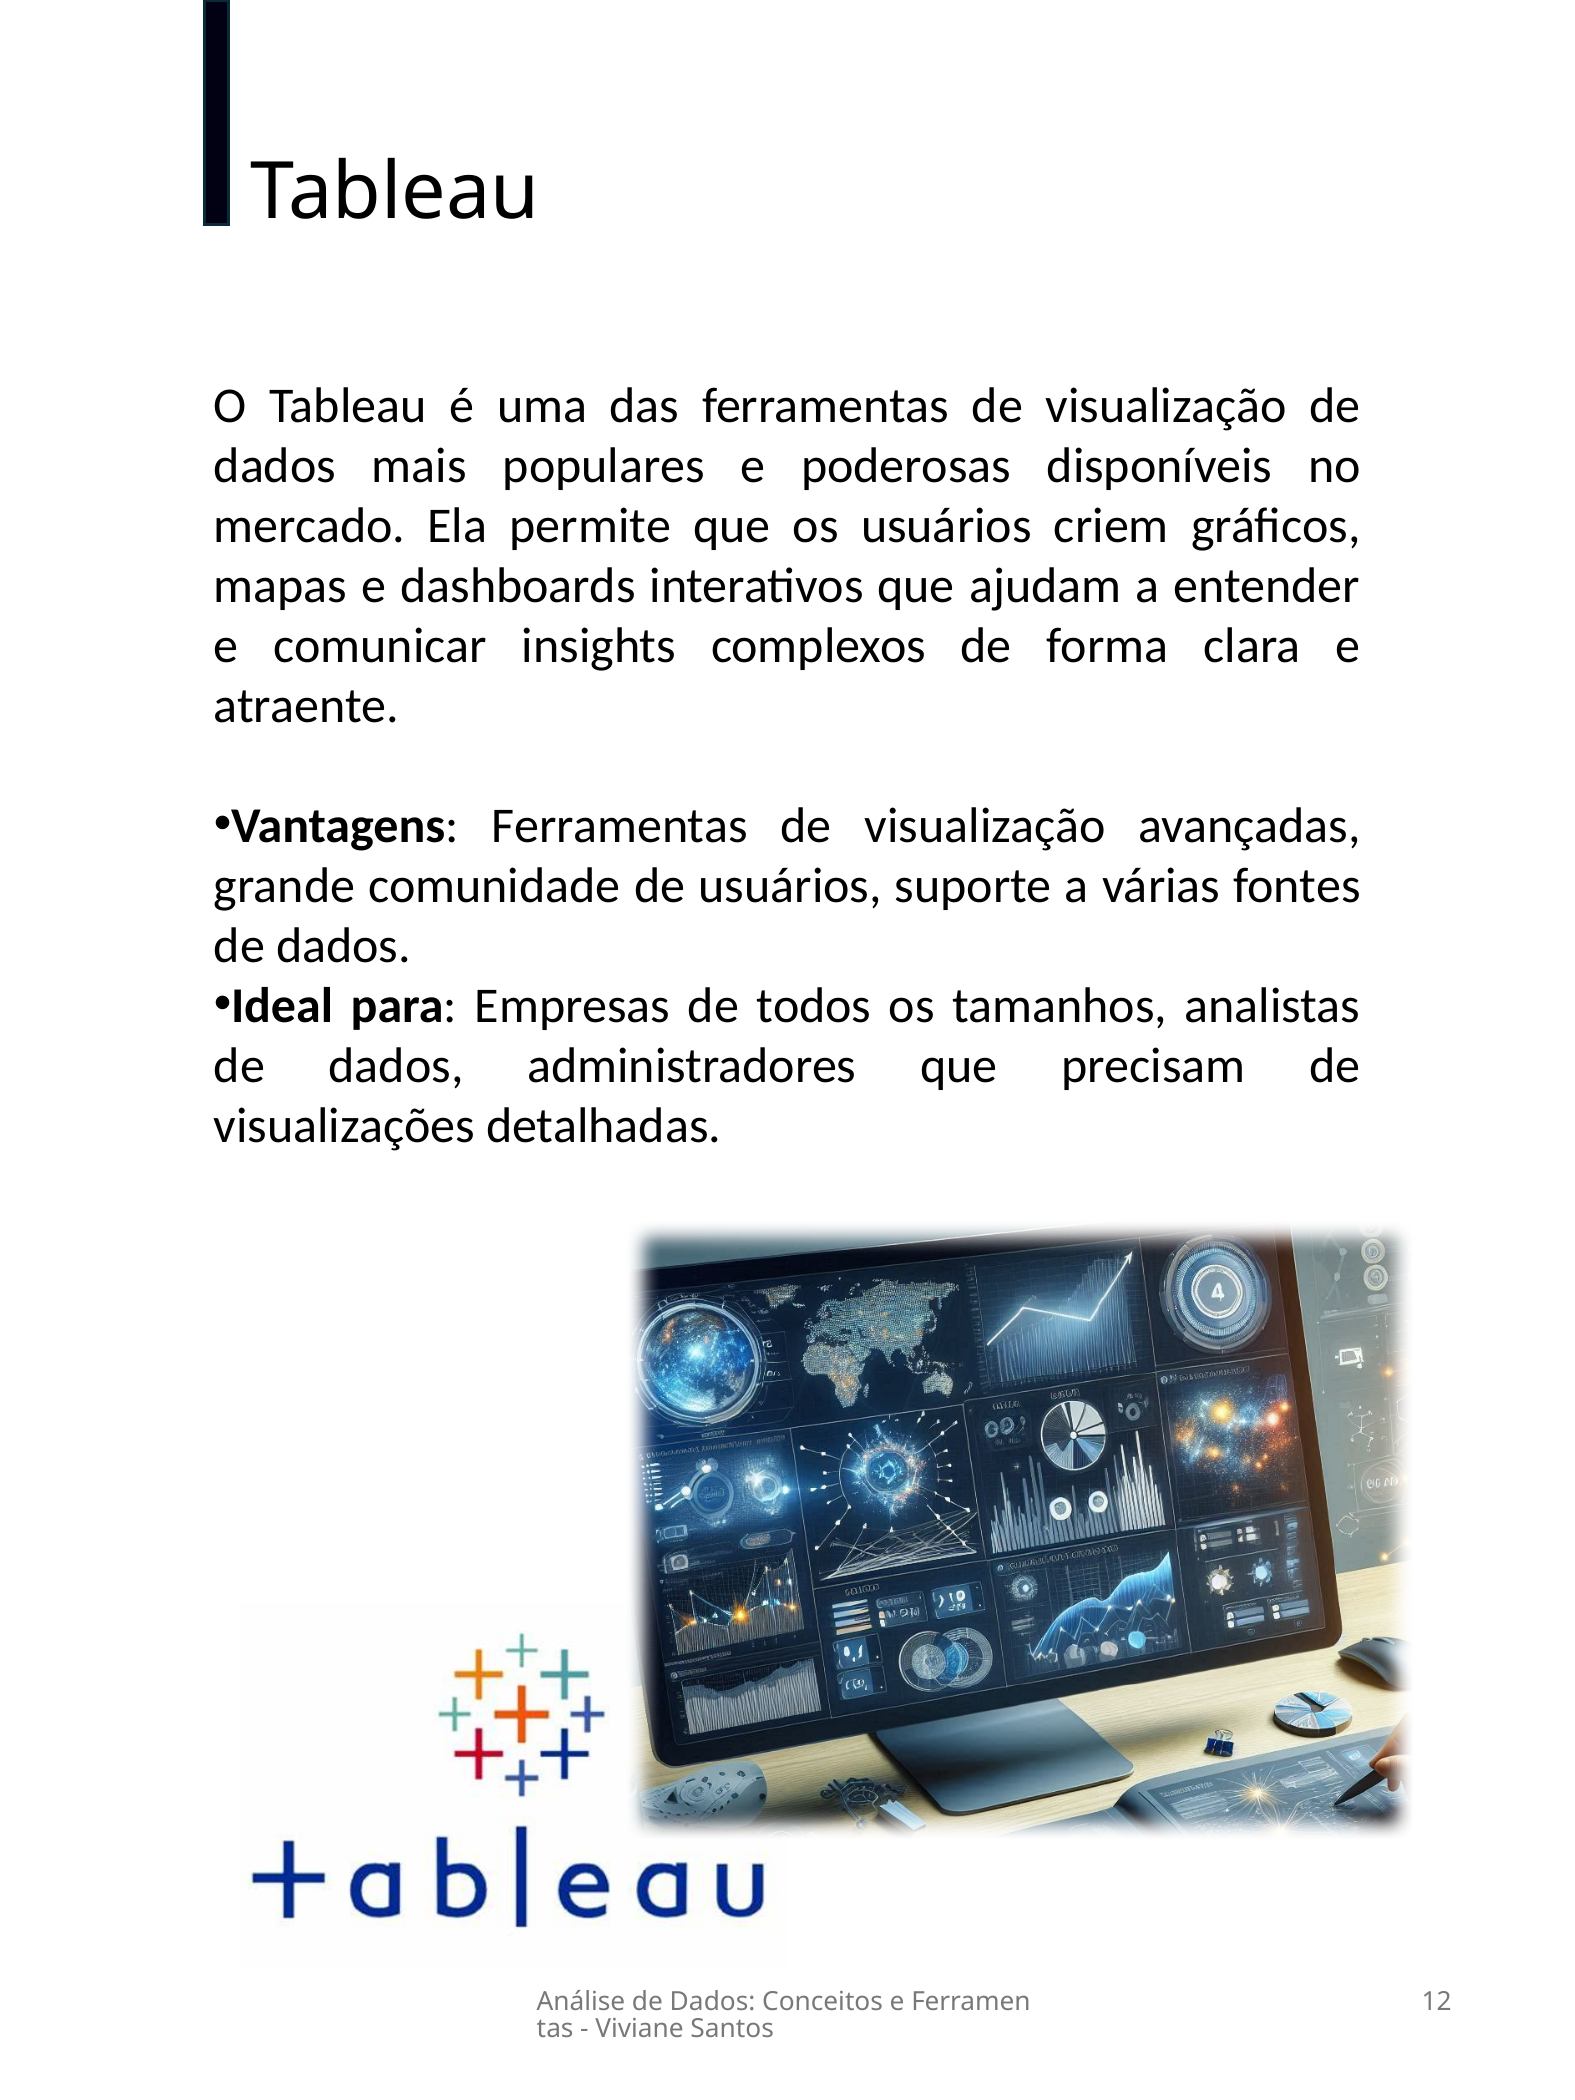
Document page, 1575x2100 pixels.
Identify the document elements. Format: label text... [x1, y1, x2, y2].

footer Análise de Dados: Conceitos e Ferramentas - Viviane Santos [521, 1946, 1054, 2059]
text_box Tableau [235, 132, 1524, 243]
text_box [203, 0, 230, 226]
slide_number 12 [1112, 1946, 1467, 2059]
text_box O Tableau é uma das ferramentas de visualização de dados mais populares e poderosas disponíveis no mercado. Ela permite que os usuários criem gráficos, mapas e dashboards interativos que ajudam a entender e comunicar insights complexos de forma clara e atraente. Vantagens: Ferramentas de visualização avançadas, grande comunidade de usuários, suporte a várias fontes de dados. Ideal para: Empresas de todos os tamanhos, analistas de dados, administradores que precisam de visualizações detalhadas. [198, 364, 1376, 1220]
picture [239, 1220, 1413, 1969]
